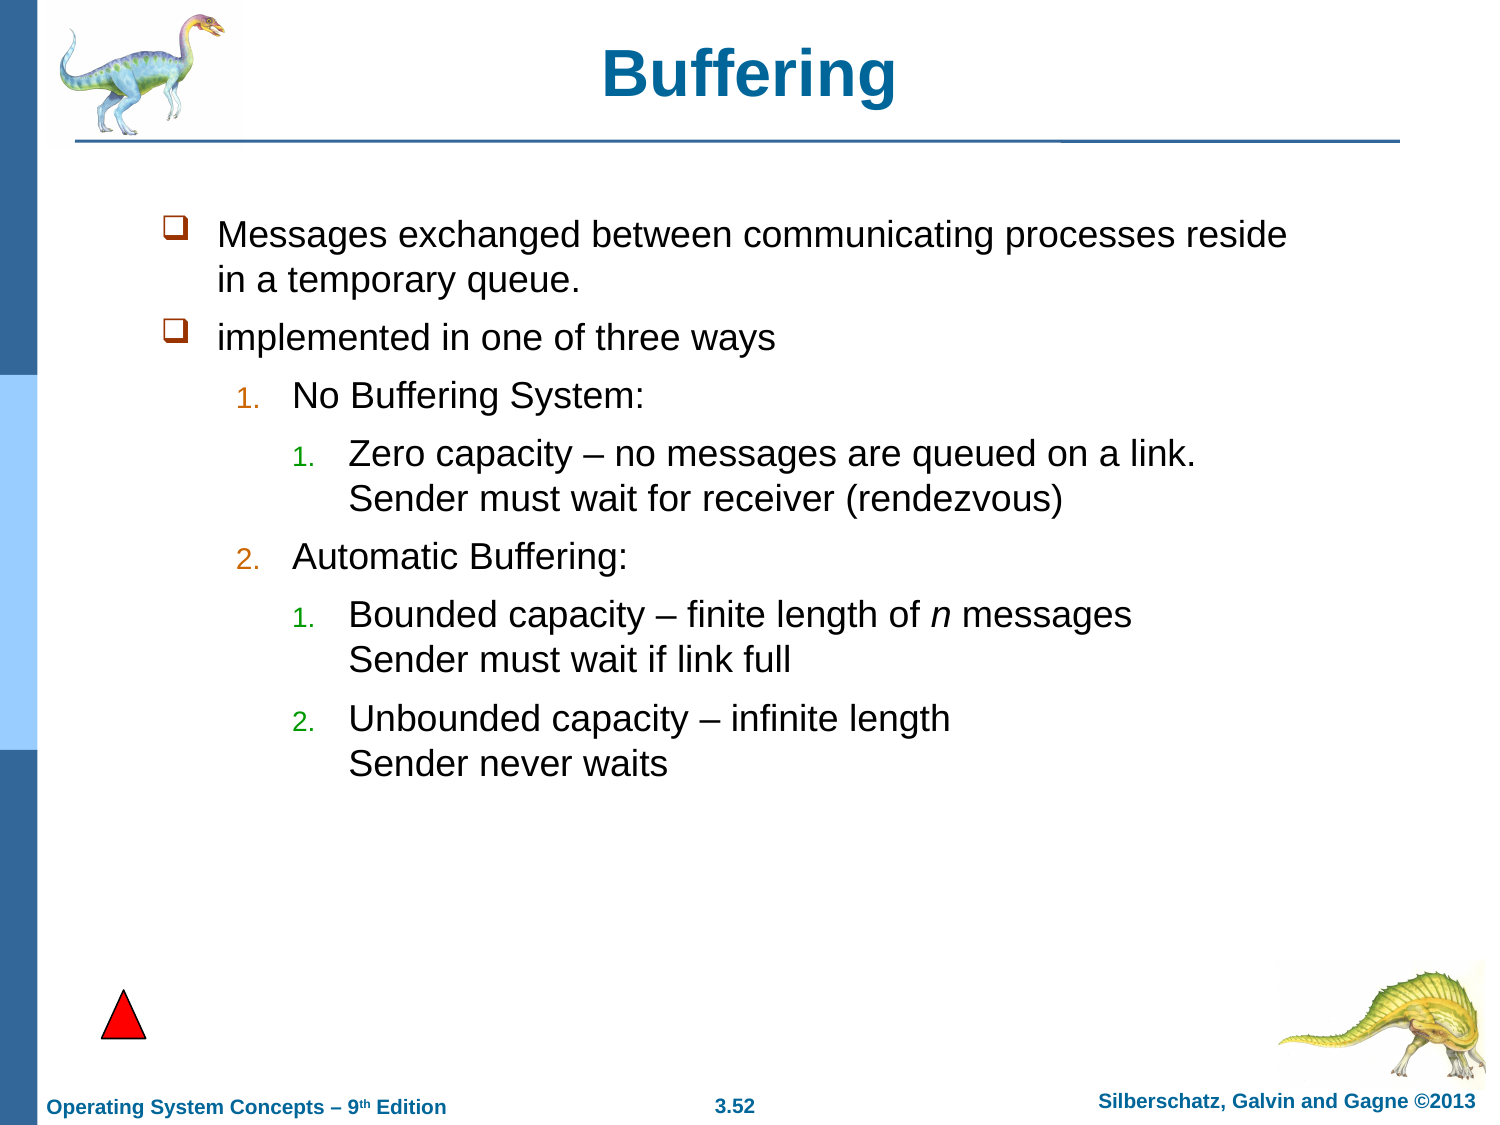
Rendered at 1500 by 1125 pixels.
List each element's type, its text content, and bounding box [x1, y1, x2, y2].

list Messages exchanged between communicating processes reside in a temporary queue. implemented in one of three ways No Buffering System: Zero capacity – no messages are queued on a link. Sender must wait for receiver (rendezvous) Automatic Buffering: Bounded capacity – finite length of n messages Sender must wait if link full Unbounded capacity – infinite length Sender never waits [145, 202, 1314, 946]
picture [46, 0, 243, 149]
picture [1275, 959, 1486, 1090]
title Buffering [75, 22, 1425, 117]
text_box [101, 990, 146, 1039]
